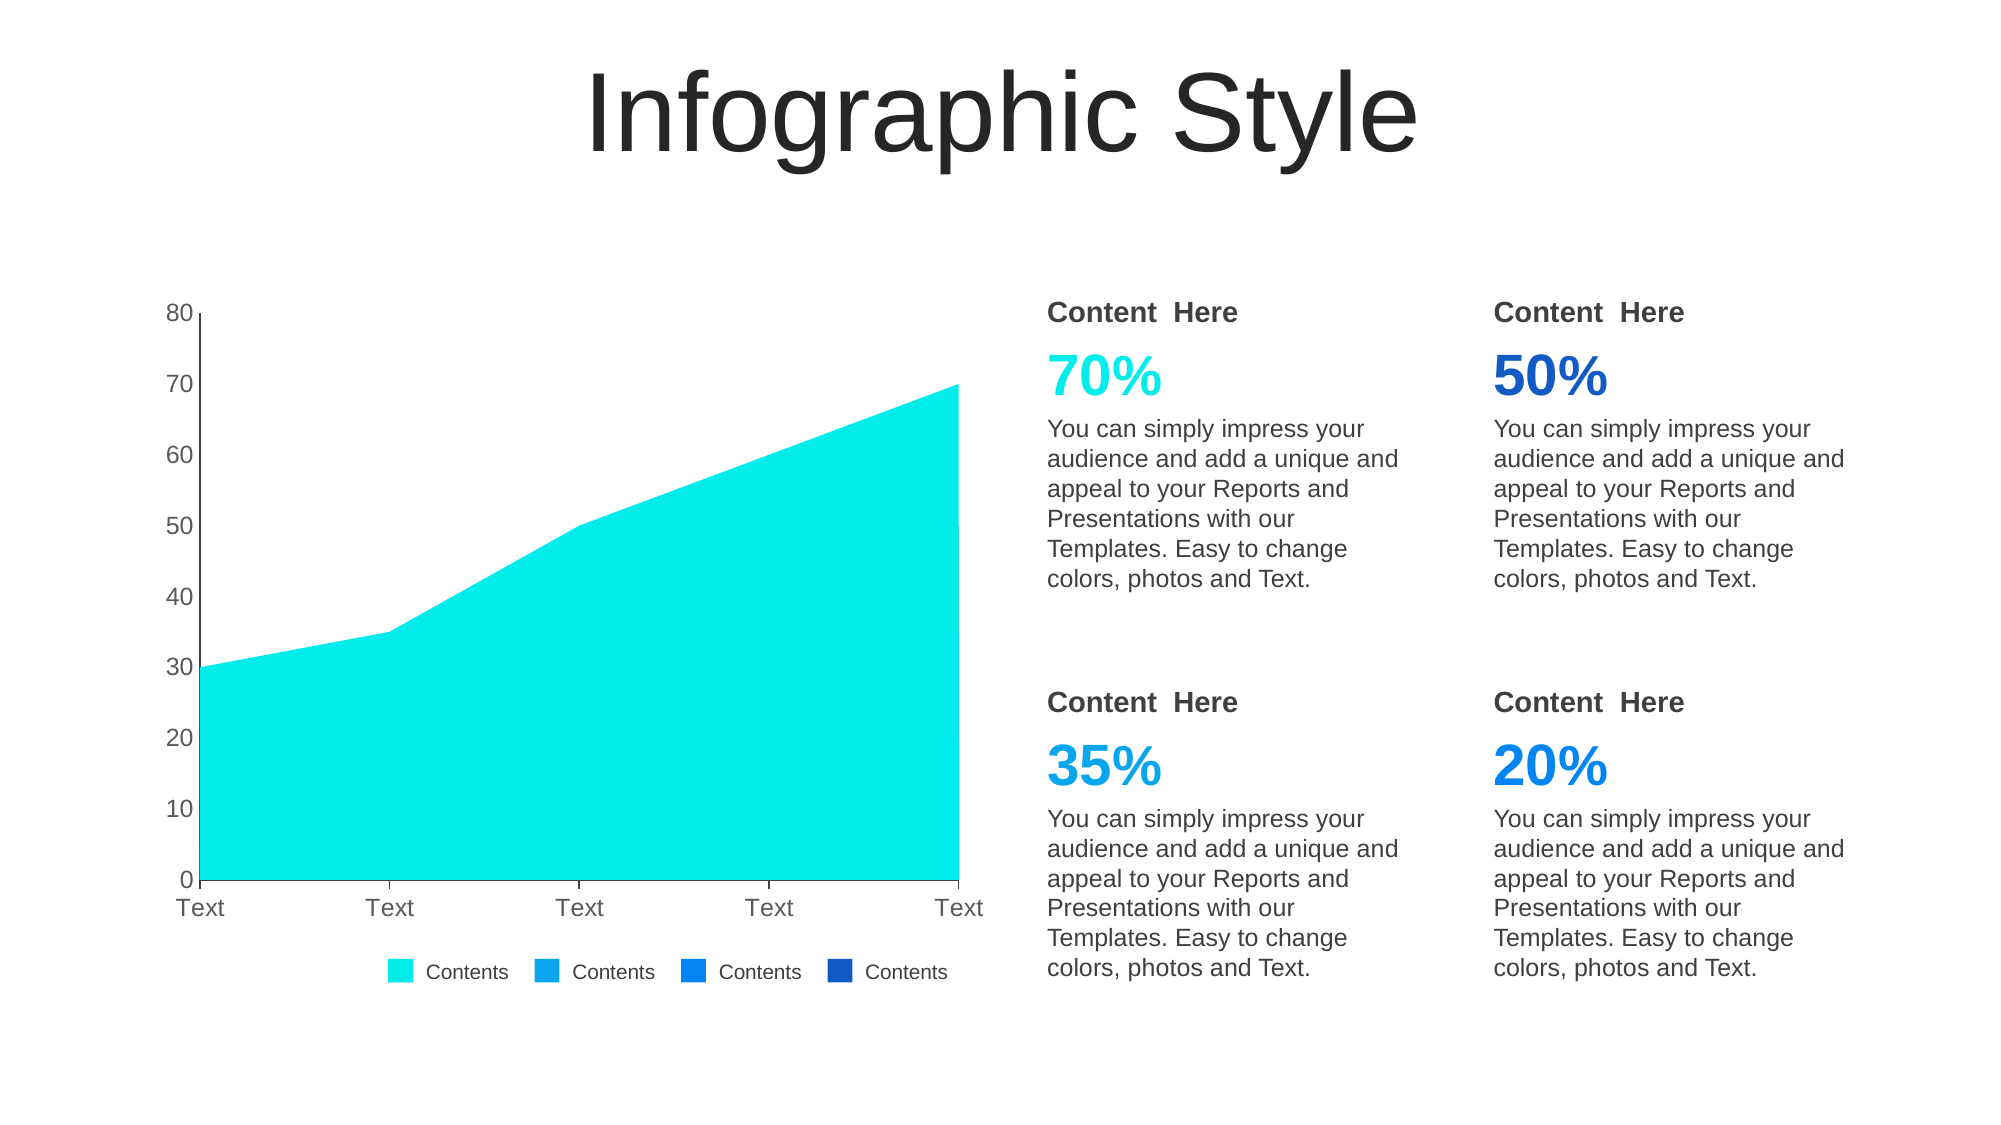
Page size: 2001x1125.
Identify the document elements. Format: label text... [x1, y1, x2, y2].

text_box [1031, 675, 1426, 992]
chart [148, 286, 1001, 935]
list Infographic Style [53, 55, 1952, 175]
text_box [1478, 285, 1872, 602]
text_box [1478, 675, 1872, 992]
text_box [1031, 285, 1426, 602]
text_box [387, 950, 977, 992]
